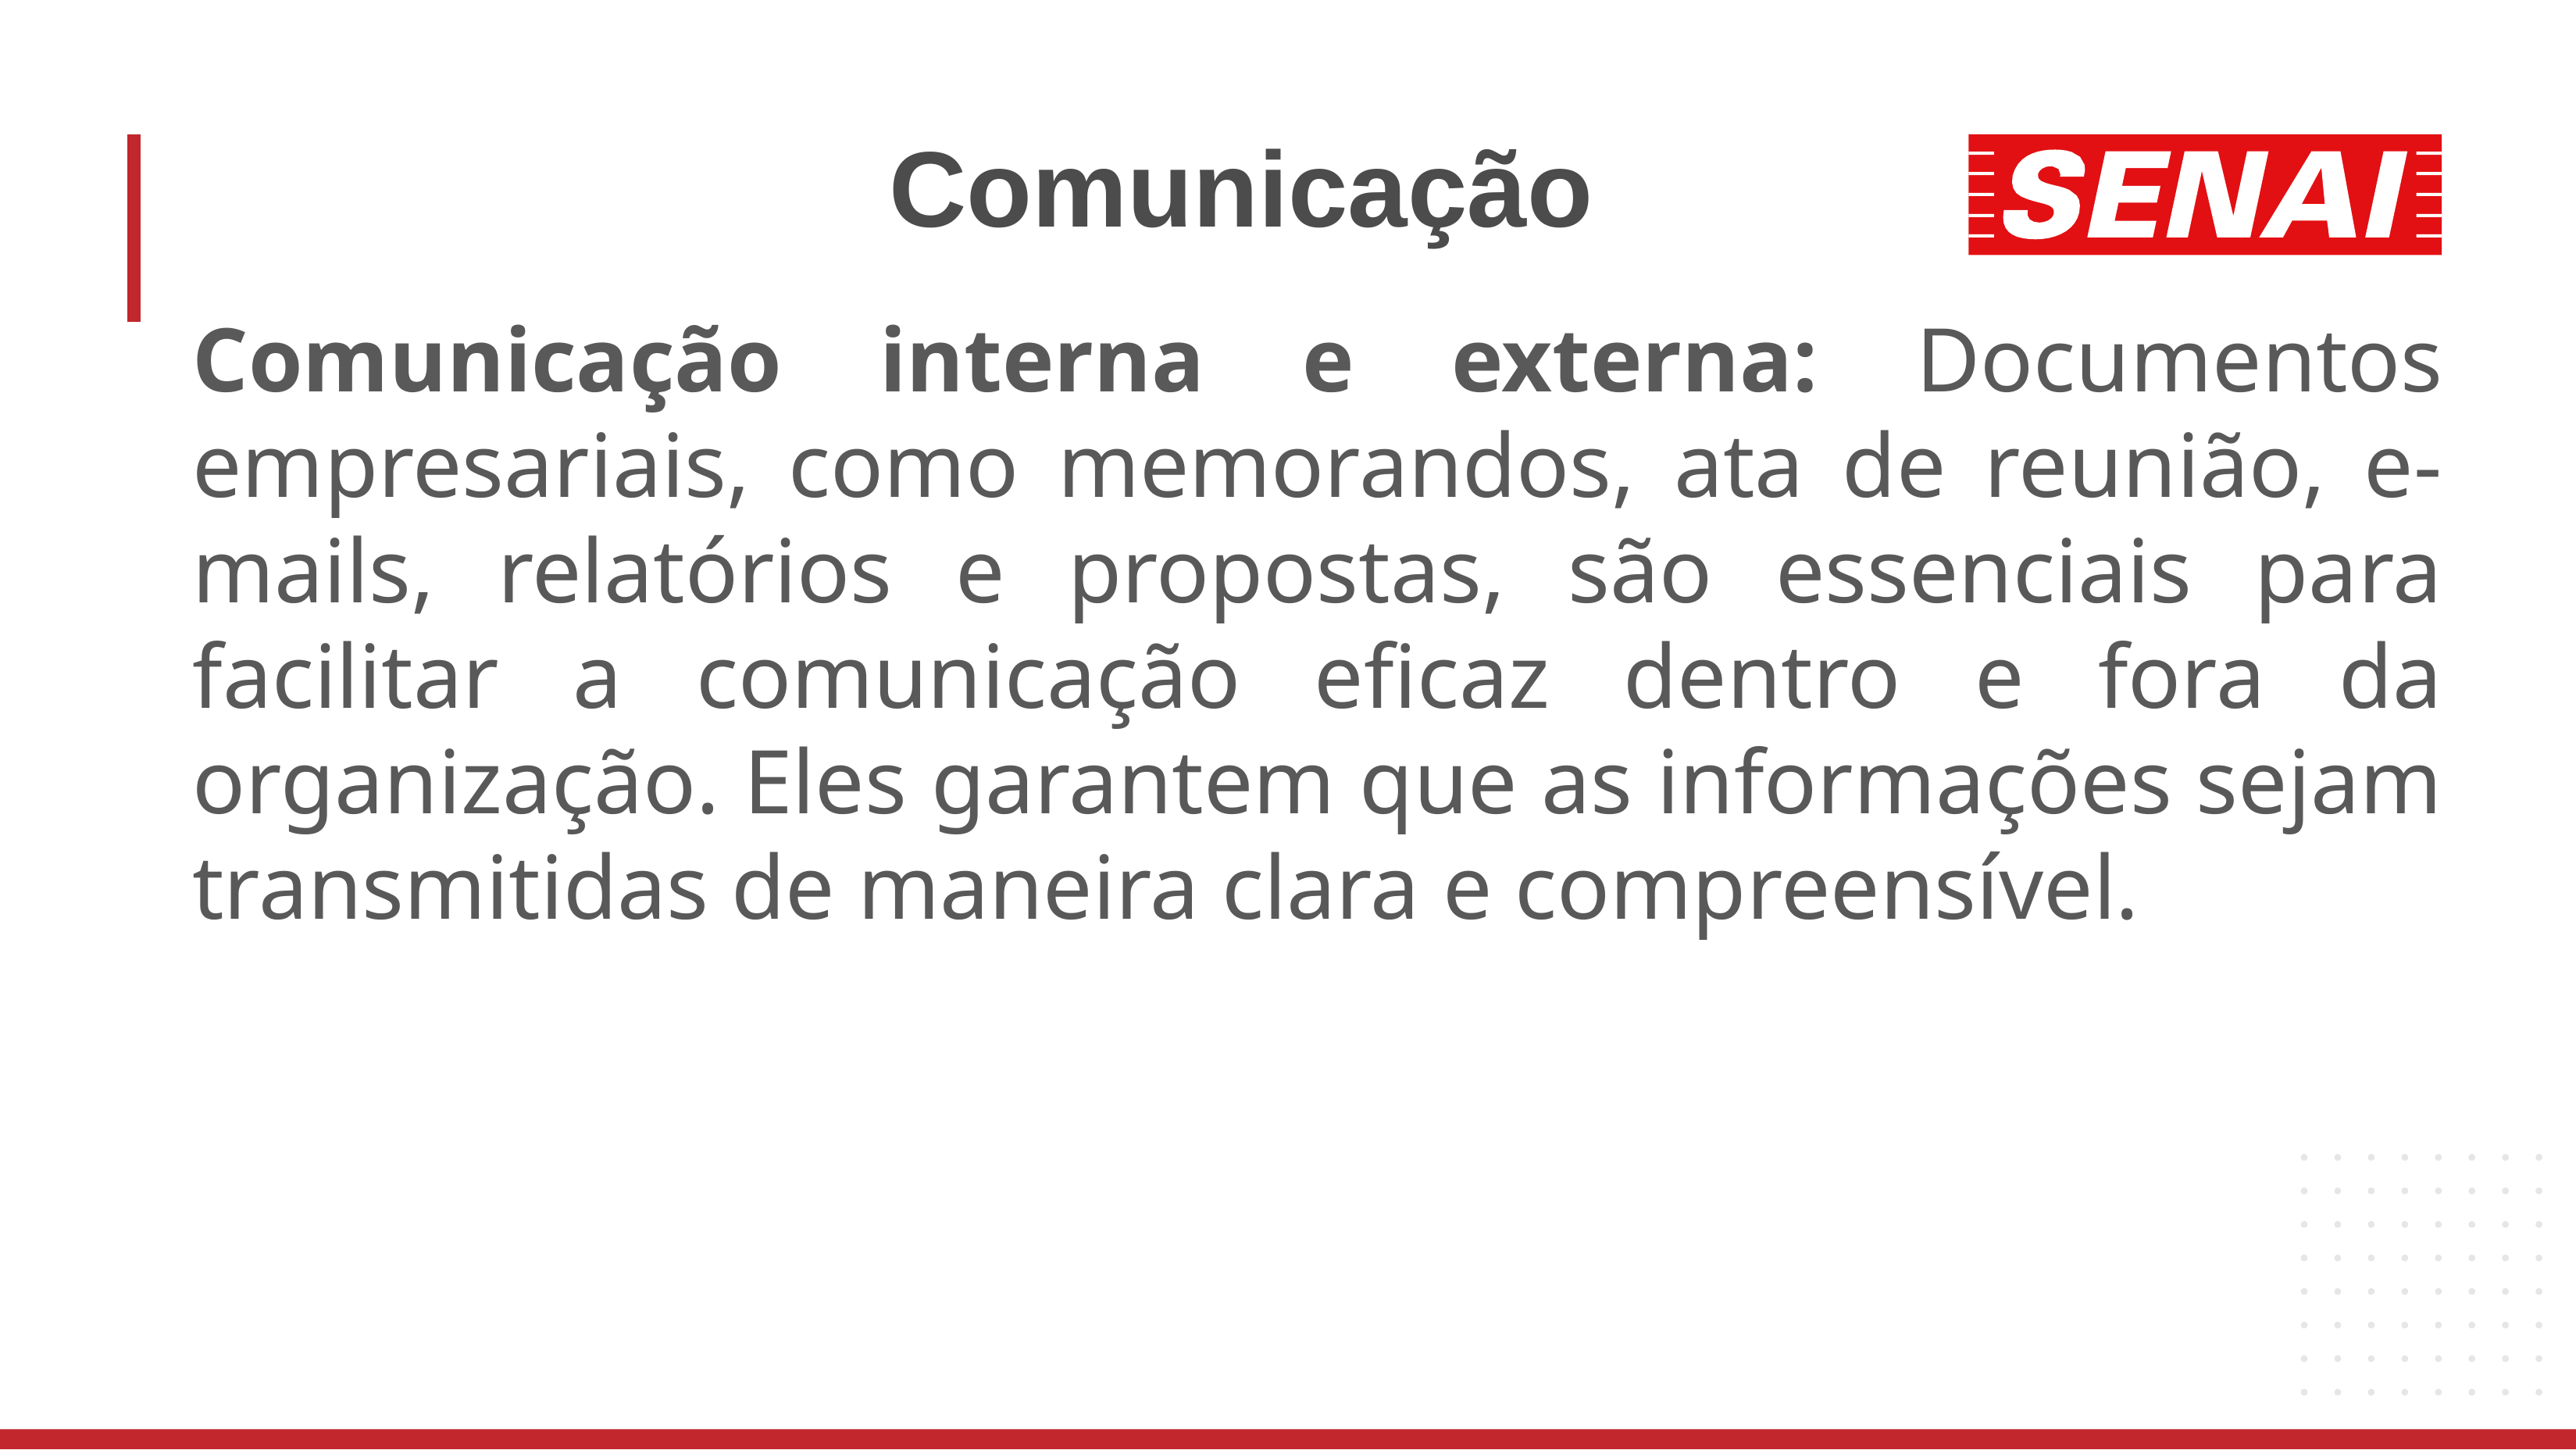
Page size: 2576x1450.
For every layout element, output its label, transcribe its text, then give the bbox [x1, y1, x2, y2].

text_box [2468, 1221, 2476, 1228]
text_box [2334, 1388, 2342, 1396]
text_box [2535, 1321, 2542, 1329]
text_box [2367, 1388, 2375, 1396]
text_box [2502, 1388, 2509, 1396]
text_box [2401, 1388, 2409, 1396]
text_box [2502, 1321, 2509, 1329]
text_box [2468, 1321, 2476, 1329]
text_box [1968, 134, 2442, 255]
text_box [2300, 1288, 2308, 1295]
text_box [2367, 1221, 2375, 1228]
text_box [2468, 1188, 2476, 1195]
text_box [2367, 1188, 2375, 1195]
text_box [2300, 1388, 2308, 1396]
text_box [2367, 1321, 2375, 1329]
text_box [2401, 1254, 2409, 1262]
text_box [2535, 1355, 2542, 1362]
text_box [2334, 1254, 2342, 1262]
text_box [2401, 1355, 2409, 1362]
text_box [2535, 1388, 2542, 1396]
text_box [2367, 1355, 2375, 1362]
text_box [2300, 1355, 2308, 1362]
text_box [2535, 1188, 2542, 1195]
text_box [2435, 1154, 2442, 1161]
text_box [2535, 1221, 2542, 1228]
text_box [2401, 1188, 2409, 1195]
text_box [2502, 1254, 2509, 1262]
text_box [0, 1429, 2576, 1449]
text_box [2468, 1288, 2476, 1295]
text_box [2468, 1388, 2476, 1396]
text_box [2535, 1254, 2542, 1262]
text_box [2300, 1154, 2308, 1161]
text_box [2334, 1188, 2342, 1195]
text_box [2435, 1321, 2442, 1329]
text_box [2435, 1188, 2442, 1195]
text_box [2401, 1321, 2409, 1329]
title Comunicação [887, 118, 1625, 298]
text_box [2300, 1188, 2308, 1195]
text_box [2435, 1388, 2442, 1396]
text_box [2435, 1288, 2442, 1295]
text_box [2334, 1154, 2342, 1161]
text_box [2435, 1221, 2442, 1228]
text_box [2502, 1221, 2509, 1228]
text_box [2535, 1154, 2542, 1161]
text_box [2334, 1355, 2342, 1362]
text_box [2367, 1254, 2375, 1262]
text_box [2334, 1321, 2342, 1329]
text_box [2334, 1221, 2342, 1228]
text_box [2300, 1254, 2308, 1262]
text_box [2300, 1221, 2308, 1228]
text_box [2435, 1355, 2442, 1362]
text_box [2367, 1154, 2375, 1161]
text_box Comunicação interna e externa: Documentos empresariais, como memorandos, ata de reunião, e-mails, relatórios e propostas, são essenciais para facilitar a comunicação eficaz dentro e fora da organização. Eles garantem que as informações sejam transmitidas de maneira clara e compreensível. [180, 298, 2456, 943]
text_box [2367, 1288, 2375, 1295]
text_box [2502, 1355, 2509, 1362]
text_box [2468, 1355, 2476, 1362]
text_box [2401, 1221, 2409, 1228]
text_box [2535, 1288, 2542, 1295]
text_box [2502, 1188, 2509, 1195]
text_box [2502, 1288, 2509, 1295]
text_box [2502, 1154, 2509, 1161]
text_box [2401, 1154, 2409, 1161]
text_box [2300, 1321, 2308, 1329]
text_box [2468, 1154, 2476, 1161]
text_box [2435, 1254, 2442, 1262]
text_box [2468, 1254, 2476, 1262]
text_box [2334, 1288, 2342, 1295]
text_box [2401, 1288, 2409, 1295]
